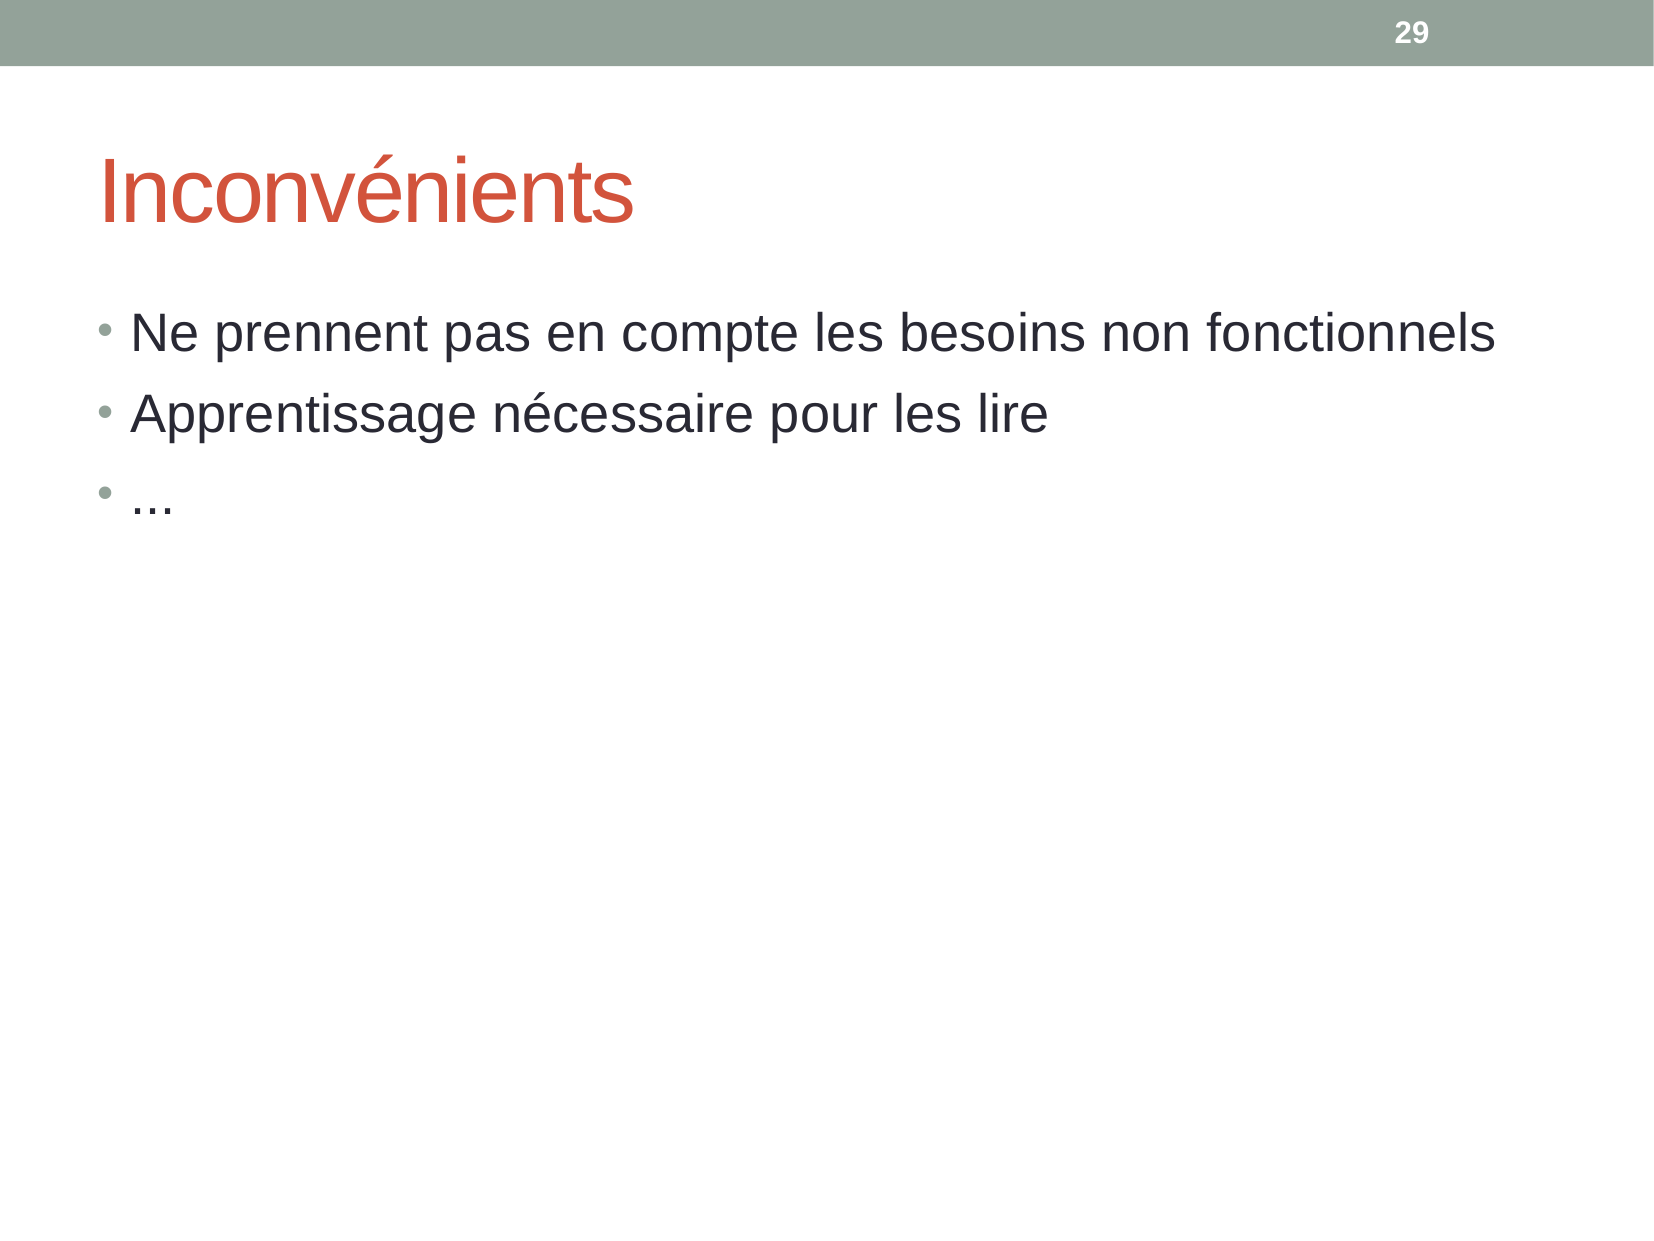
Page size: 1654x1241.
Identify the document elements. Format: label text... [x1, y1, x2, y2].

list Ne prennent pas en compte les besoins non fonctionnels Apprentissage nécessaire pour les lire ... [82, 289, 1571, 1172]
slide_number 29 [1378, 3, 1571, 63]
title Inconvénients [82, 96, 1571, 276]
